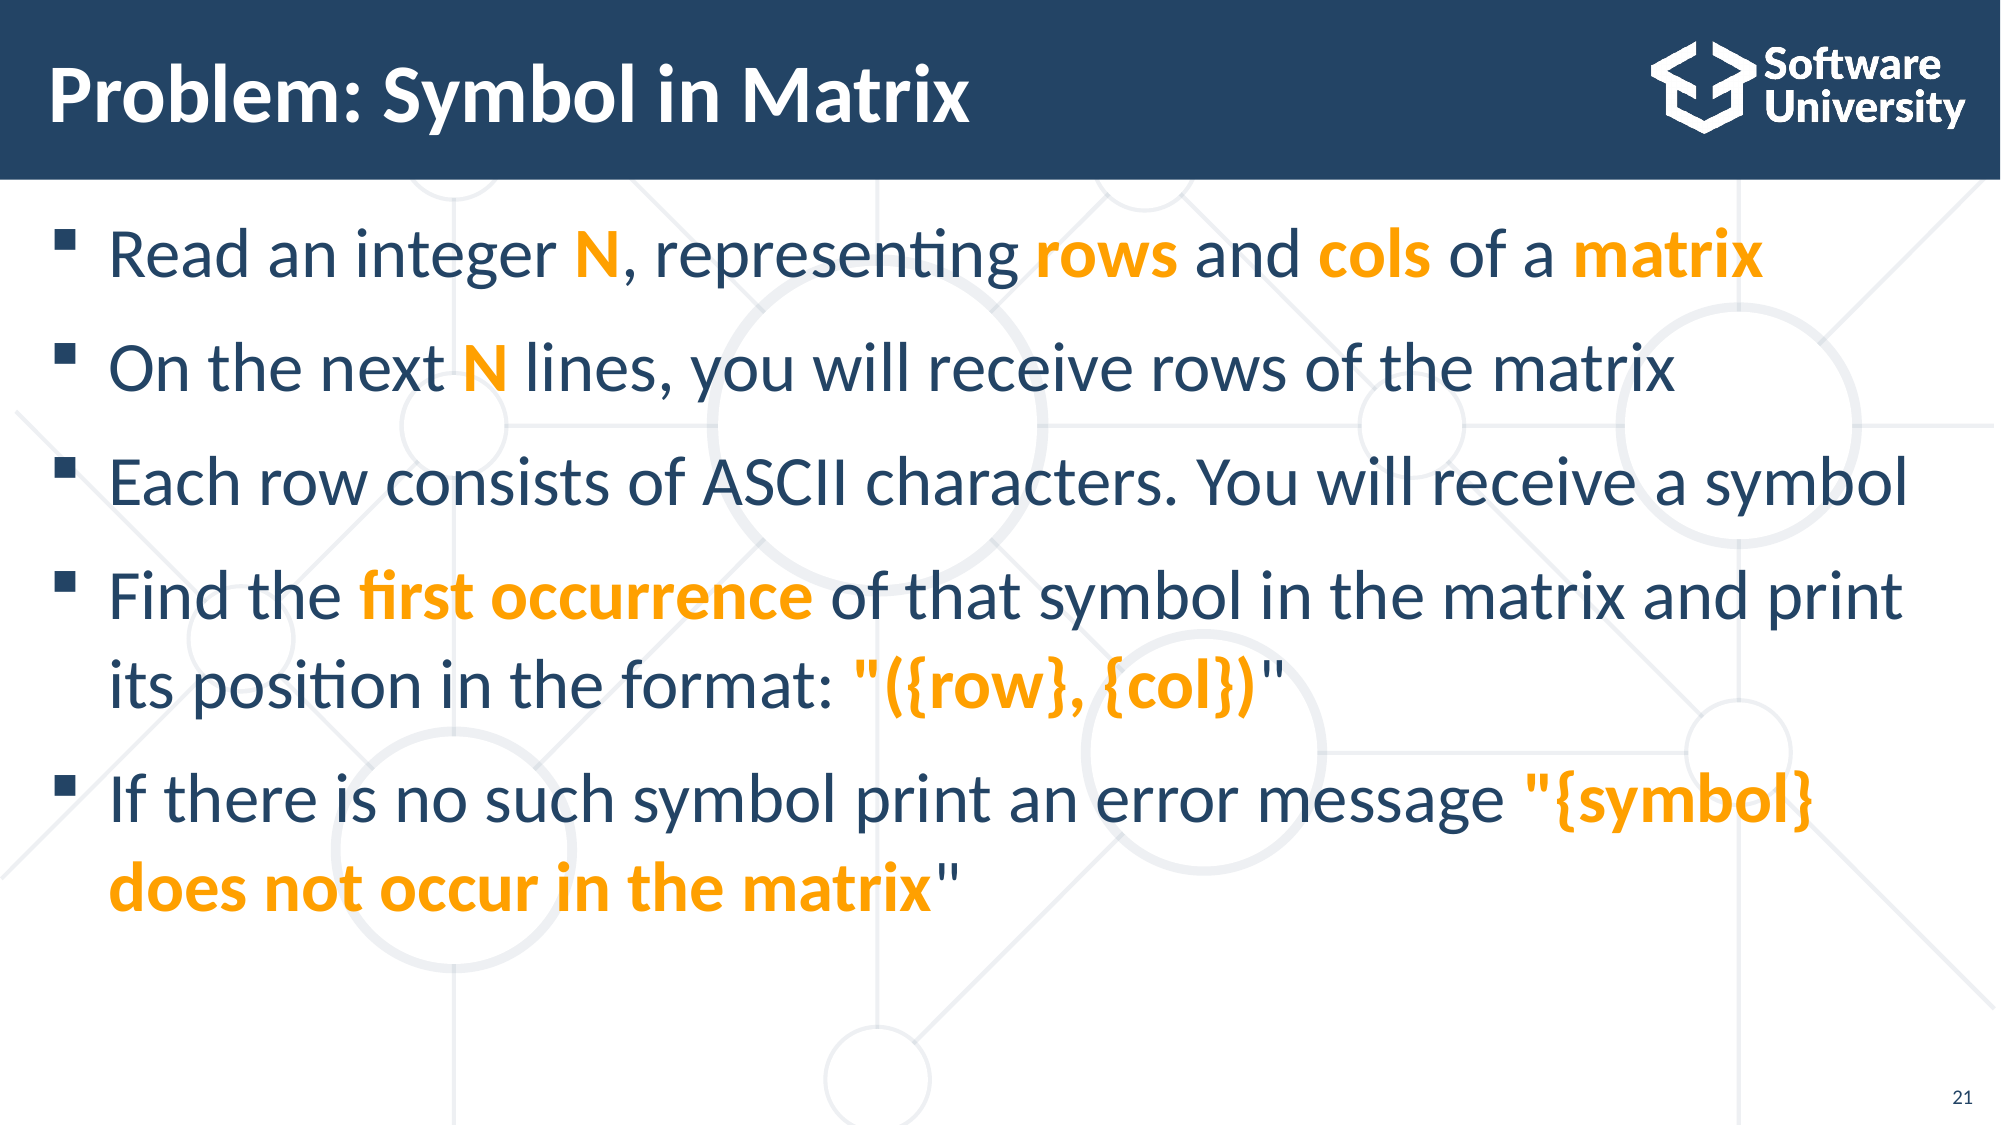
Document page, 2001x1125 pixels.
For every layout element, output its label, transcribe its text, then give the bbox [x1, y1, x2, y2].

title Problem: Symbol in Matrix [31, 16, 1625, 162]
slide_number 21 [1927, 1067, 1989, 1117]
list Read an integer N, representing rows and cols of a matrix On the next N lines, you will receive rows of the matrix Each row consists of ASCII characters. You will receive a symbol Find the first occurrence of that symbol in the matrix and print its position in the format: "({row}, {col})" If there is no such symbol print an error message "{symbol} does not occur in the matrix" [31, 196, 1970, 1104]
picture [1651, 41, 1966, 134]
